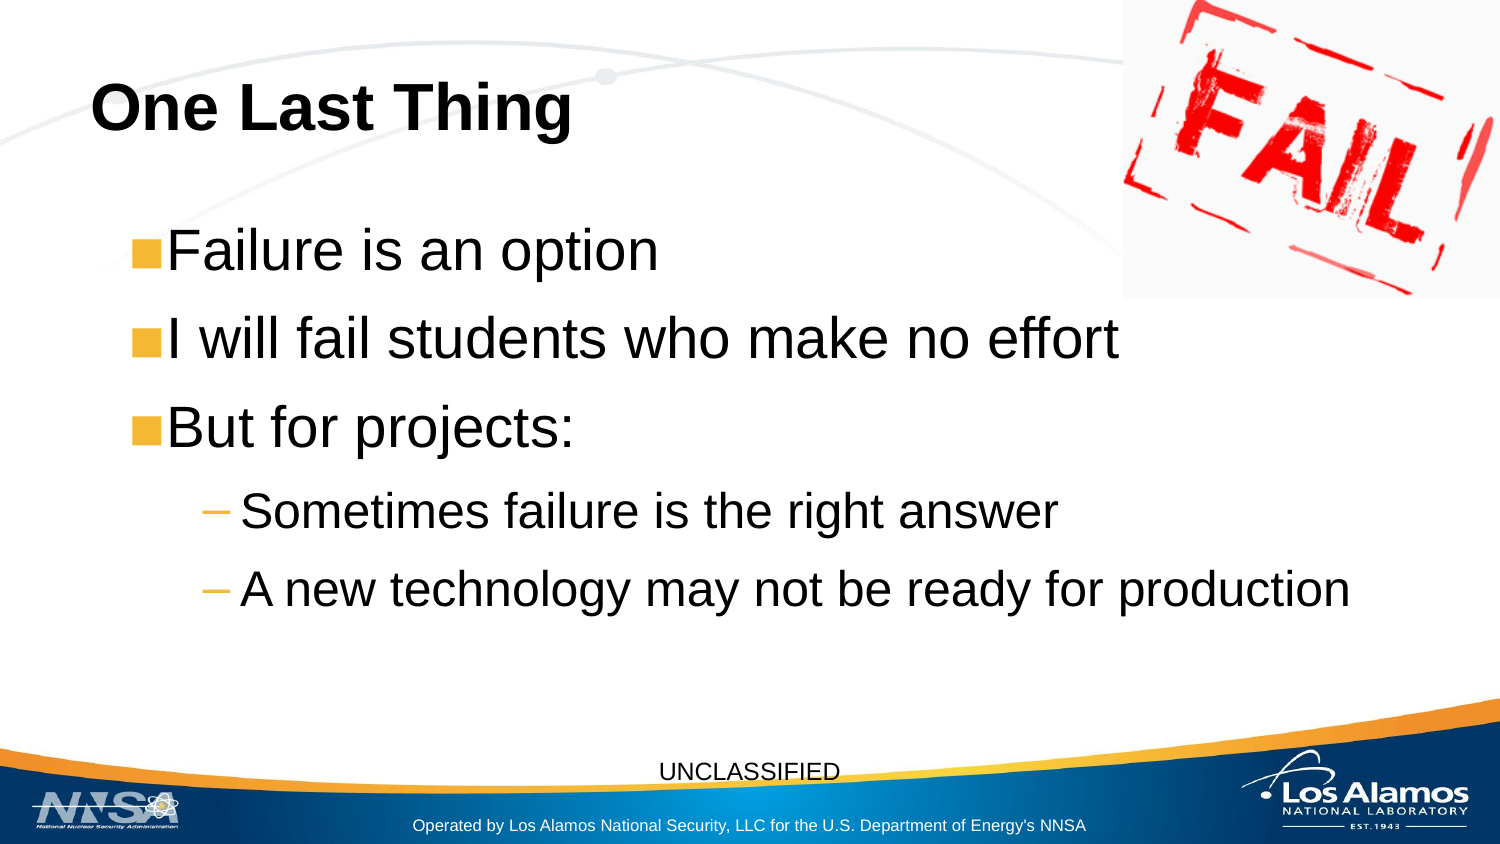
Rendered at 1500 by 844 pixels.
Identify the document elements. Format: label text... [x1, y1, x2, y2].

list Failure is an option I will fail students who make no effort But for projects: Sometimes failure is the right answer A new technology may not be ready for production [75, 196, 1425, 748]
picture [0, 0, 1500, 844]
title One Last Thing [75, 33, 1117, 175]
